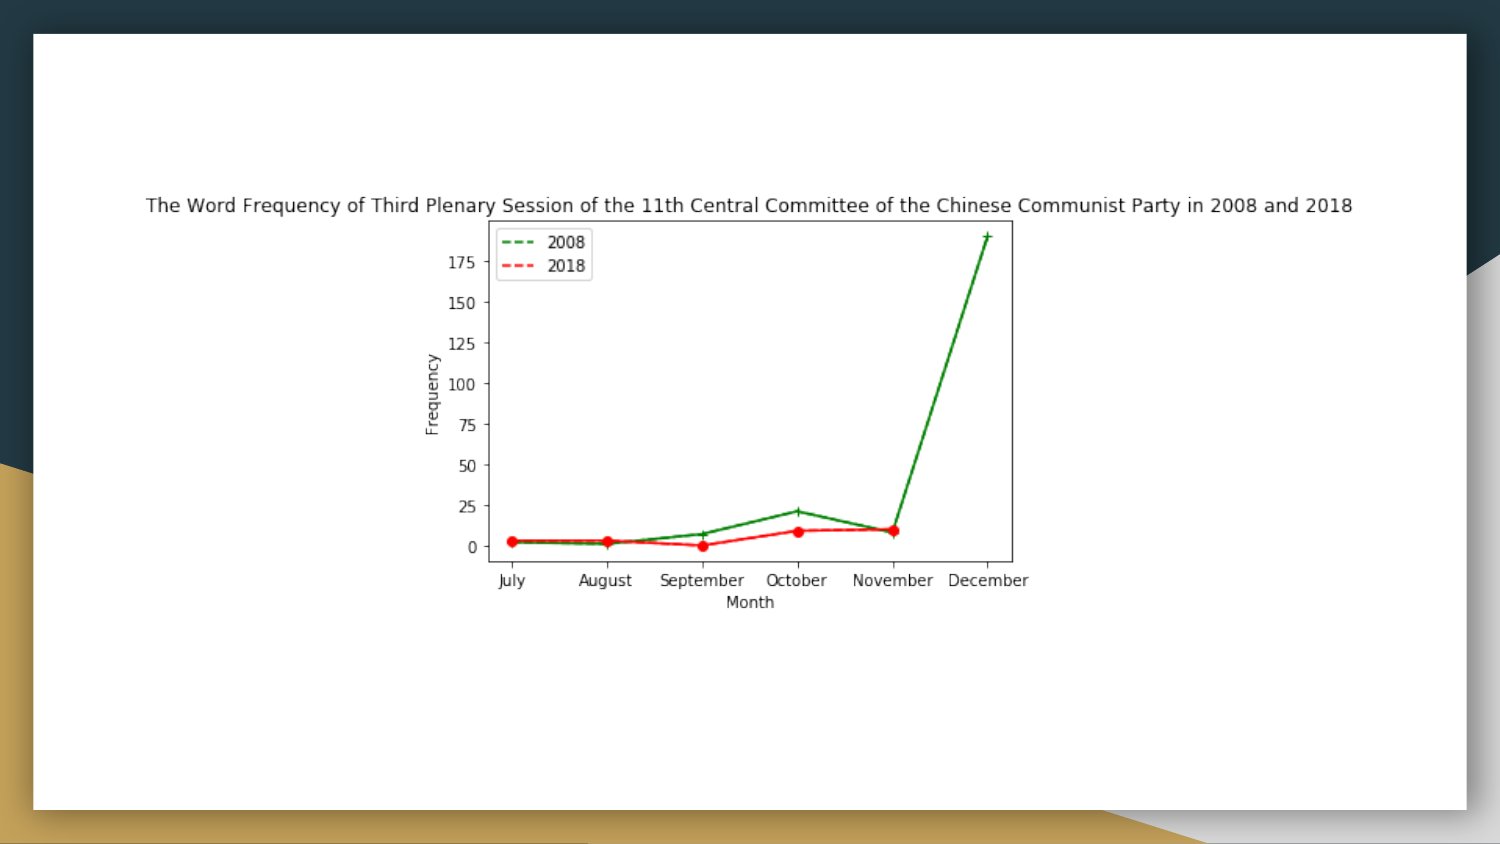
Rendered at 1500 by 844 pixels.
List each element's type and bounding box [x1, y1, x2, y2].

picture [135, 186, 1365, 622]
